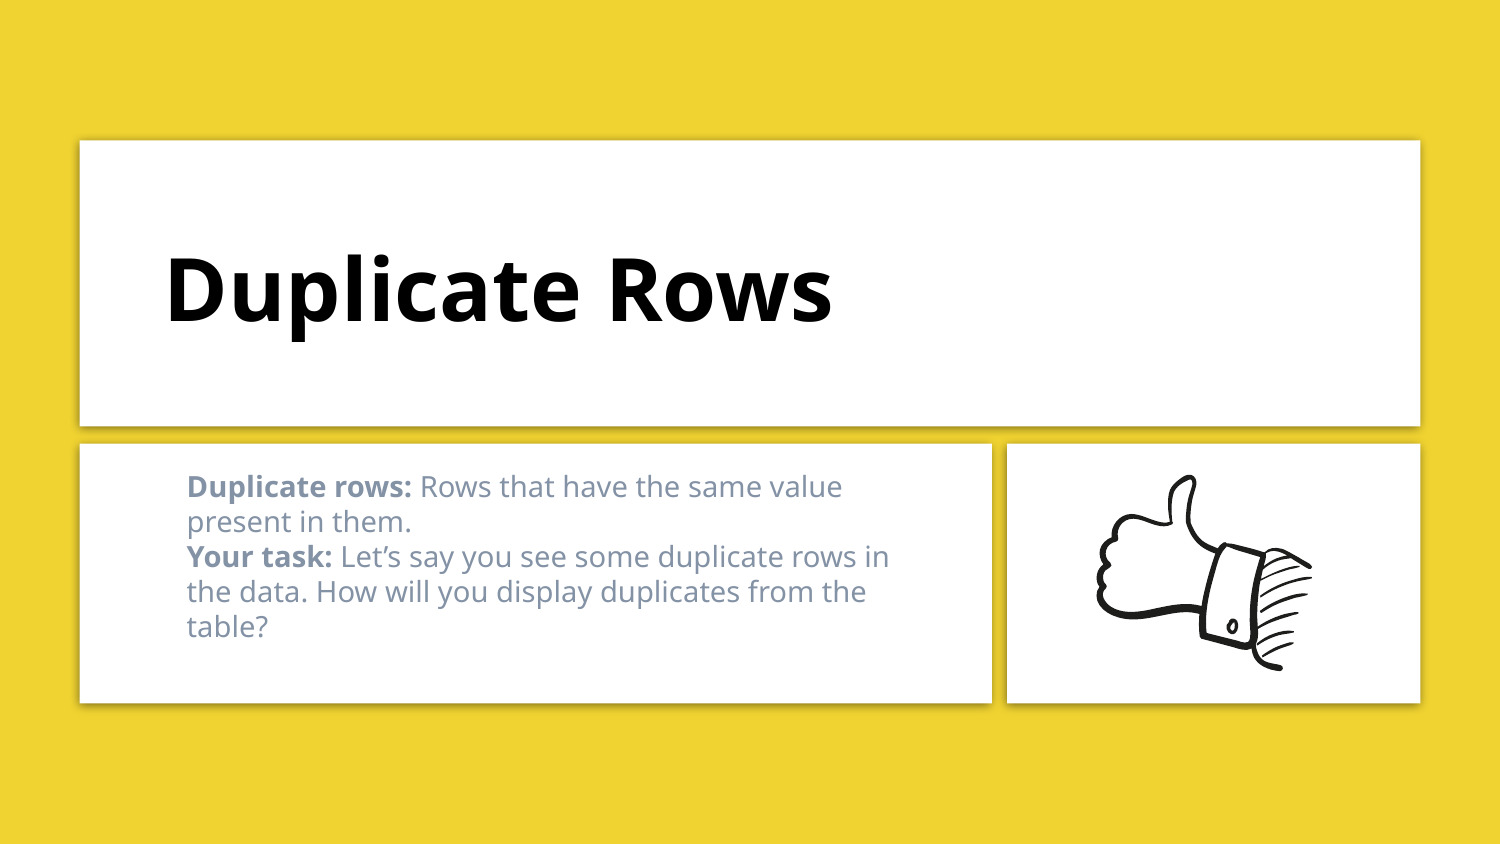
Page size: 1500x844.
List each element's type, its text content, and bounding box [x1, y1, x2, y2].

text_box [1099, 482, 1313, 648]
title Duplicate Rows [148, 180, 937, 392]
text_box [1007, 443, 1421, 704]
text_box [79, 140, 1421, 427]
subtitle Duplicate rows: Rows that have the same value present in them. Your task: Let’s say you see some duplicate rows in the data. How will you display duplicates from the table? [148, 503, 937, 644]
text_box [79, 443, 992, 704]
